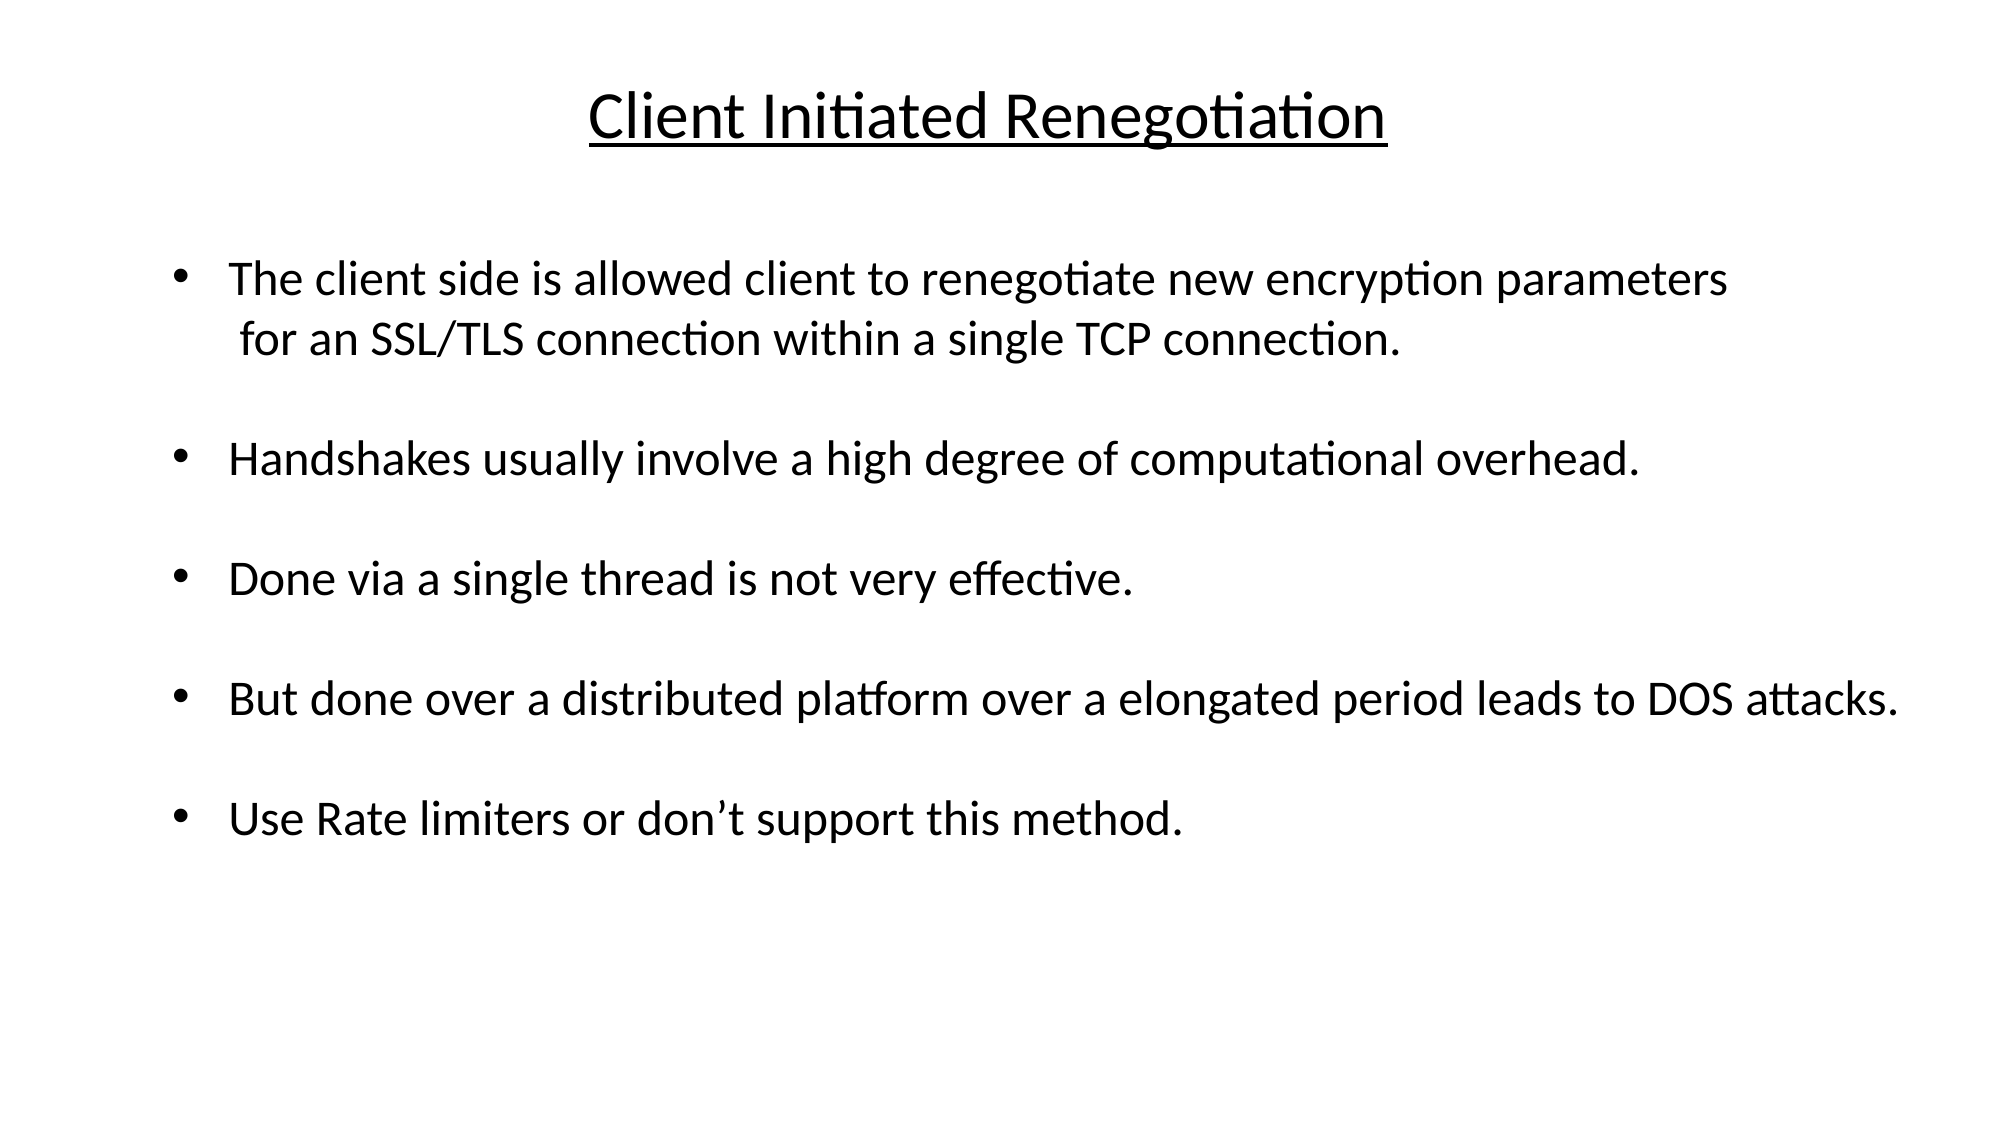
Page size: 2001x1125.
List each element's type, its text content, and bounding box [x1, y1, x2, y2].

list Client Initiated Renegotiation [573, 72, 1427, 177]
text_box The client side is allowed client to renegotiate new encryption parameters for an SSL/TLS connection within a single TCP connection. Handshakes usually involve a high degree of computational overhead. Done via a single thread is not very effective. But done over a distributed platform over a elongated period leads to DOS attacks. Use Rate limiters or don’t support this method. [157, 237, 1915, 853]
